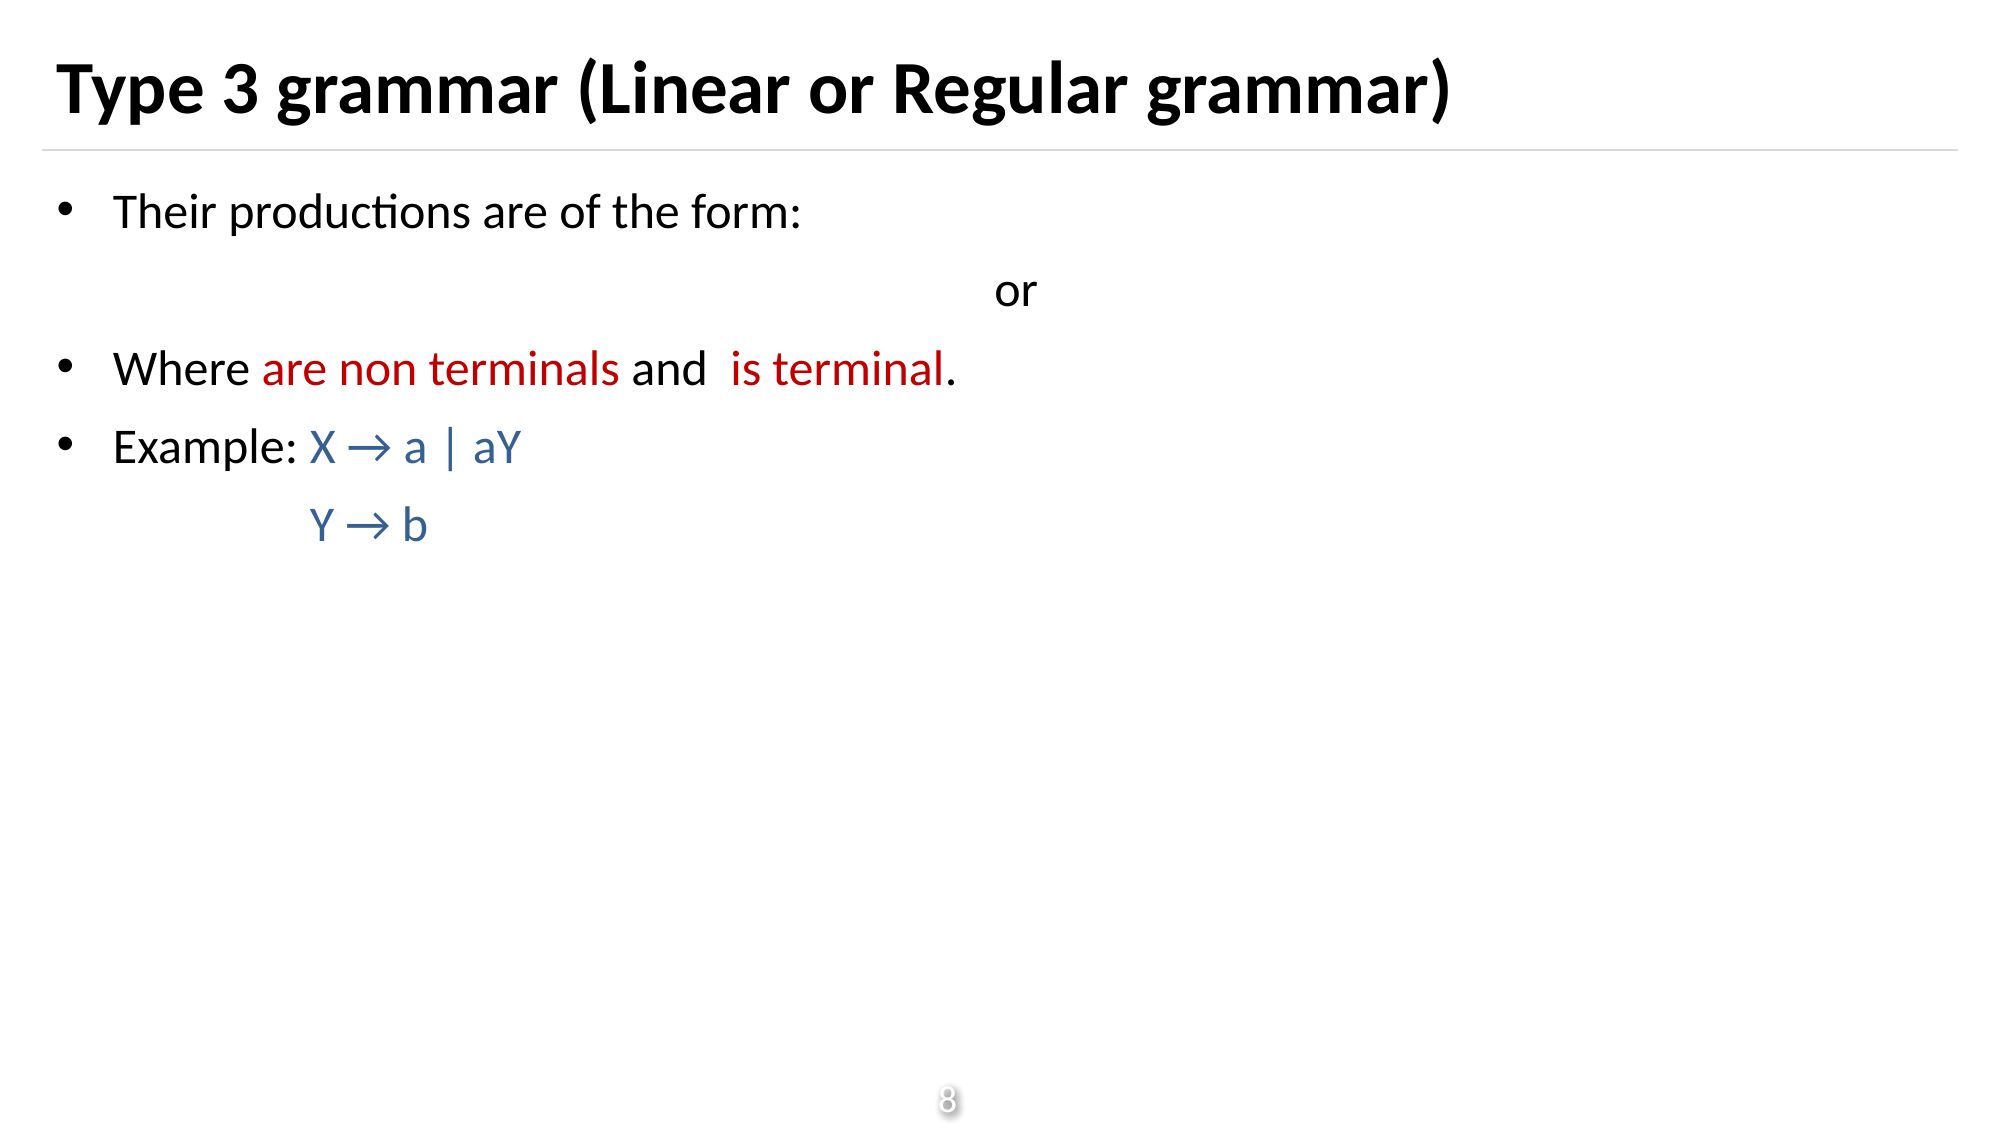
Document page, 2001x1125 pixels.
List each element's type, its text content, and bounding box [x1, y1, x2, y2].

title Type 3 grammar (Linear or Regular grammar) [41, 17, 1959, 150]
